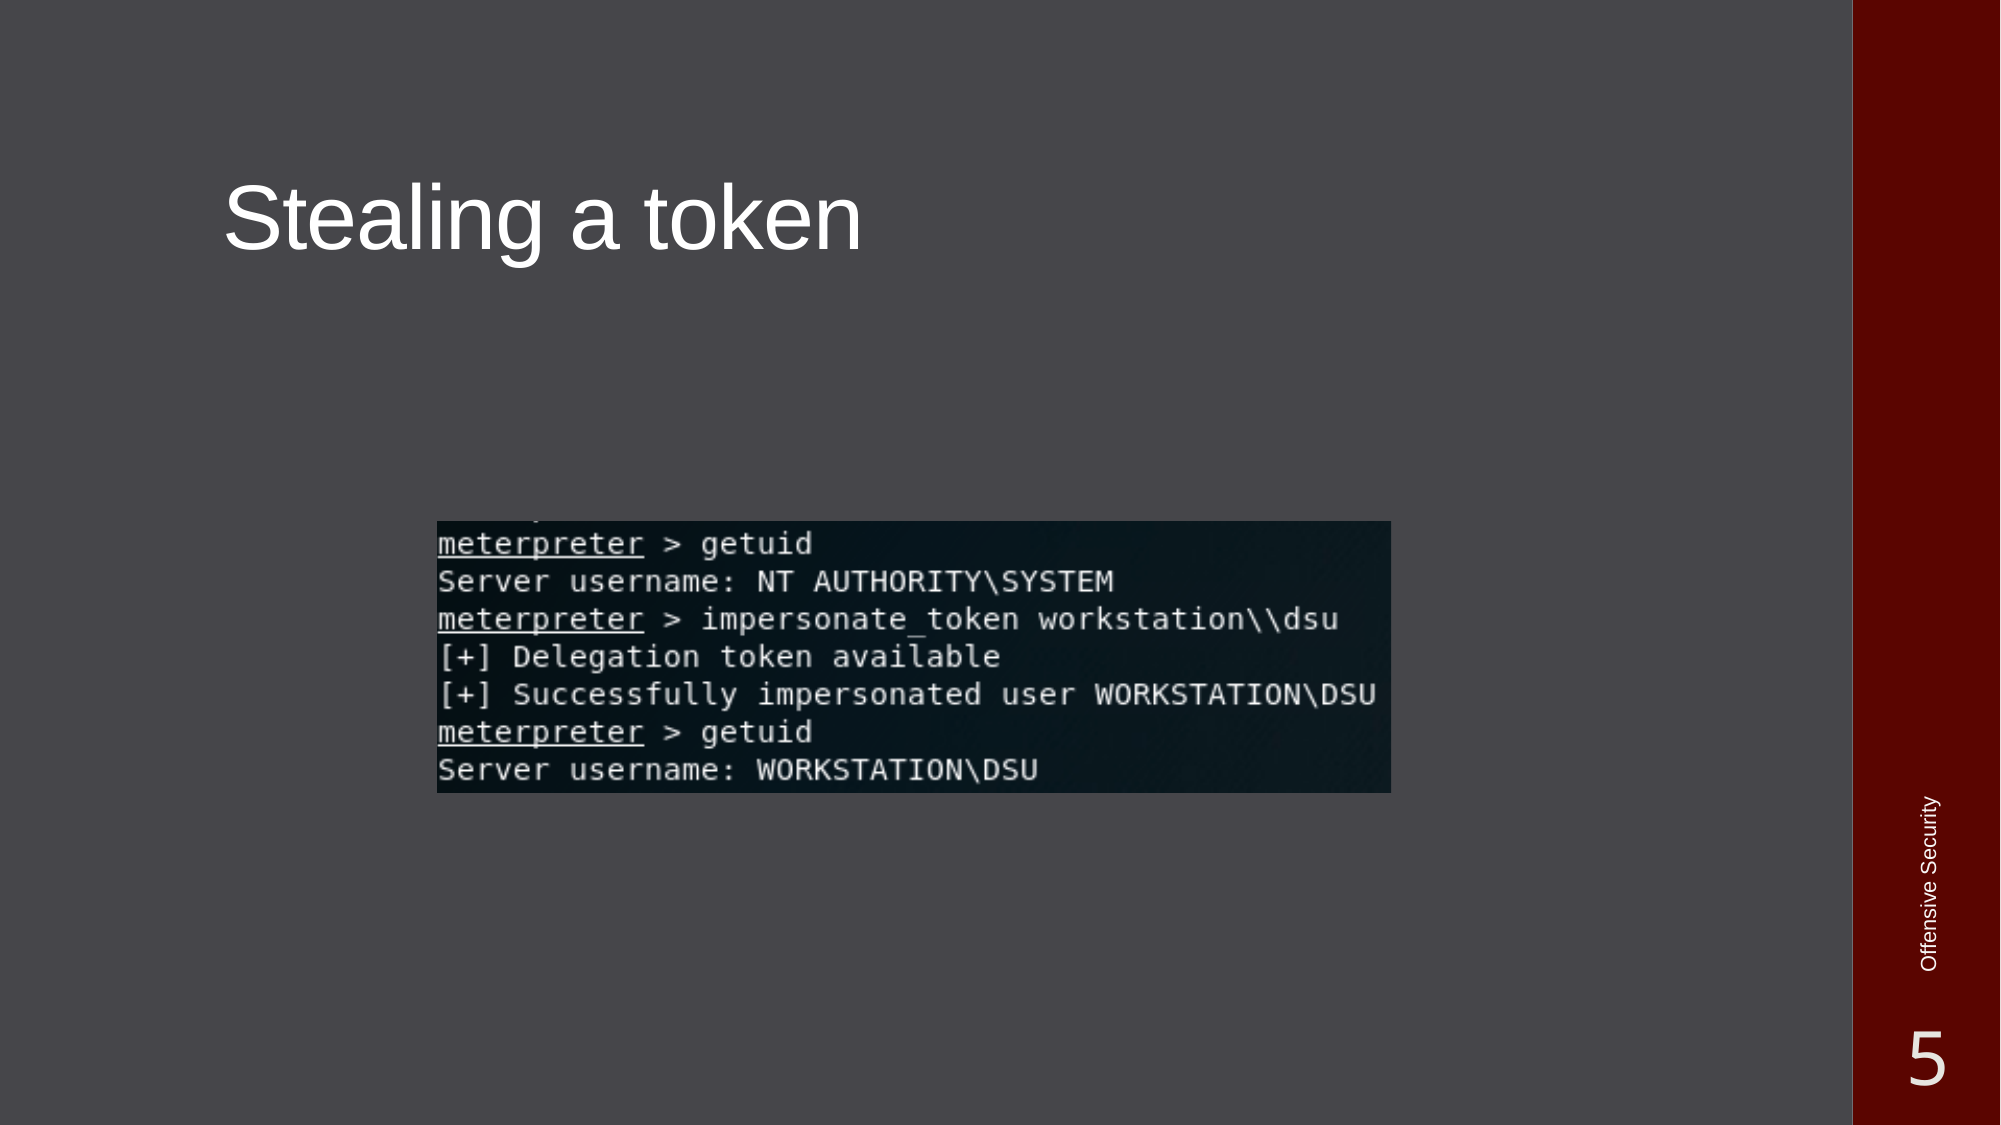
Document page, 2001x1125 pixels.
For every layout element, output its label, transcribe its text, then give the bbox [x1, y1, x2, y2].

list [436, 521, 1392, 793]
footer Offensive Security [1897, 400, 1958, 988]
slide_number 5 [1852, 1012, 2000, 1110]
title Stealing a token [206, 60, 1797, 278]
